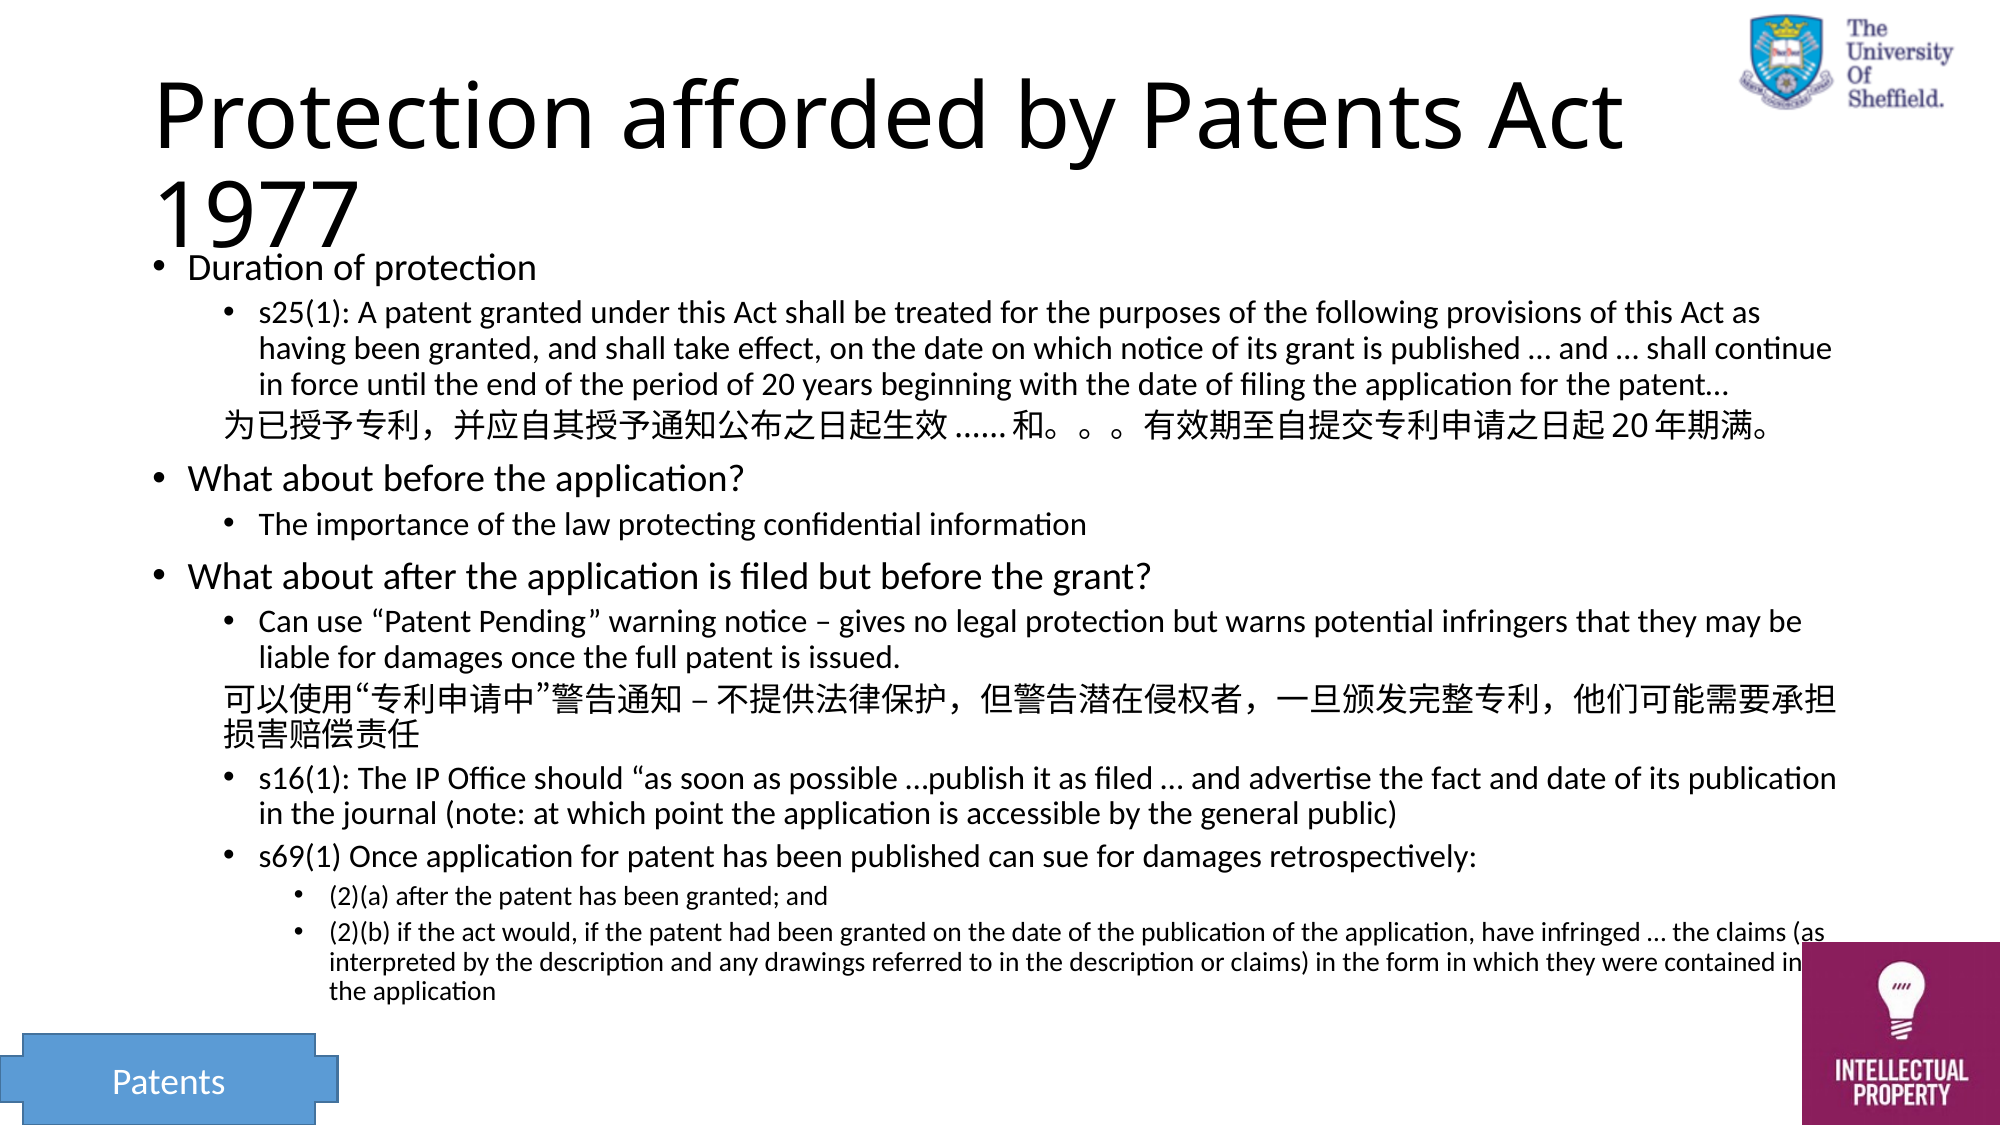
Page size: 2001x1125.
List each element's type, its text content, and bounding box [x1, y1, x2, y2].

picture [1802, 942, 2000, 1125]
picture [1705, 0, 2000, 125]
list Duration of protection s25(1): A patent granted under this Act shall be treated for the purposes of the following provisions of this Act as having been granted, and shall take effect, on the date on which notice of its grant is published … and … shall continue in force until the end of the period of 20 years beginning with the date of filing the application for the patent… 为已授予专利，并应自其授予通知公布之日起生效......和。。。有效期至自提交专利申请之日起20年期满。 What about before the application? The importance of the law protecting confidential information What about after the application is filed but before the grant? Can use “Patent Pending” warning notice – gives no legal protection but warns potential infringers that they may be liable for damages once the full patent is issued. 可以使用“专利申请中”警告通知 – 不提供法律保护，但警告潜在侵权者，一旦颁发完整专利，他们可能需要承担损害赔偿责任 s16(1): The IP Office should “as soon as possible …publish it as filed … and advertise the fact and date of its publication in the journal (note: at which point the application is accessible by the general public) s69(1) Once application for patent has been published can sue for damages retrospectively: (2)(a) after the patent has been granted; and (2)(b) if the act would, if the patent had been granted on the date of the publication of the application, have infringed … the claims (as interpreted by the description and any drawings referred to in the description or claims) in the form in which they were contained in the application [137, 239, 1863, 1034]
text_box Patents [0, 1033, 339, 1125]
title Protection afforded by Patents Act 1977 [137, 59, 1863, 239]
